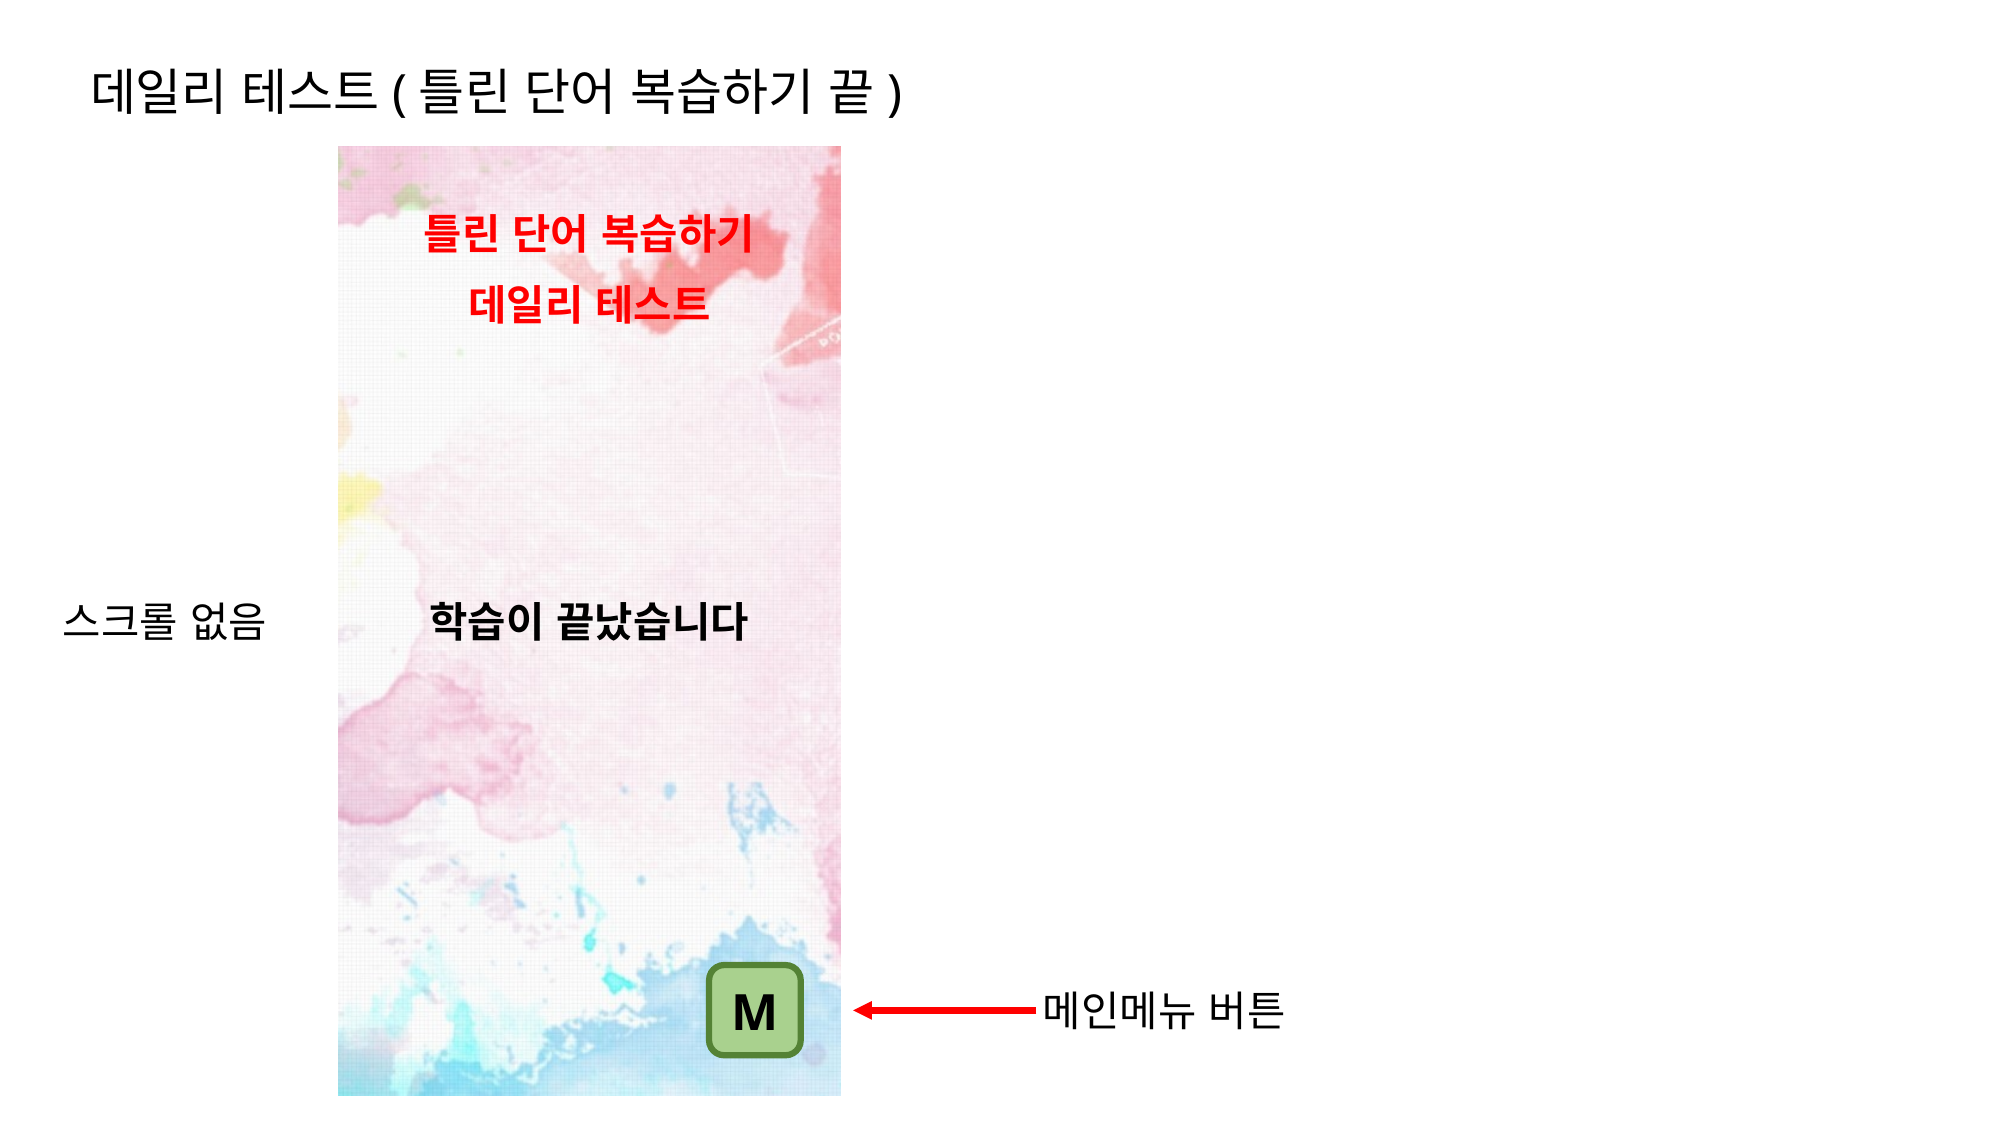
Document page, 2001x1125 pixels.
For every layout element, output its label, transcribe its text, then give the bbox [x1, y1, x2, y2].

picture [338, 146, 841, 1096]
text_box 데일리 테스트(틀린 단어 복습하기 끝) [75, 53, 918, 129]
text_box 메인메뉴 버튼 [1028, 977, 1969, 1043]
text_box 스크롤 없음 [48, 588, 338, 653]
